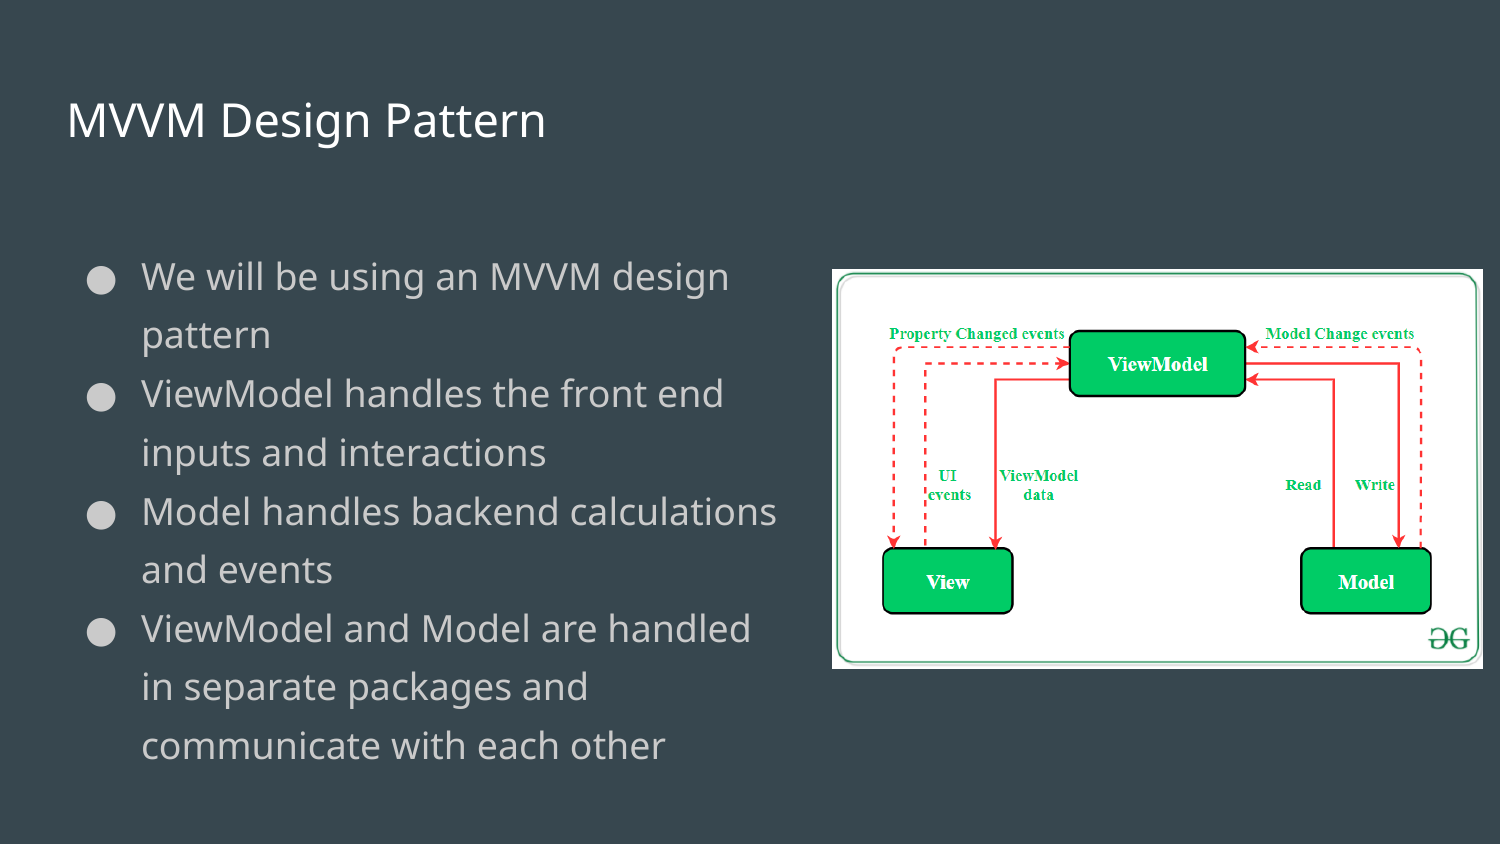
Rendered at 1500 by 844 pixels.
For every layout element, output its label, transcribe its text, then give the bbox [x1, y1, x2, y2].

list We will be using an MVVM design pattern ViewModel handles the front end inputs and interactions Model handles backend calculations and events ViewModel and Model are handled in separate packages and communicate with each other [51, 227, 801, 789]
picture [832, 269, 1483, 669]
title MVVM Design Pattern [51, 72, 1449, 167]
